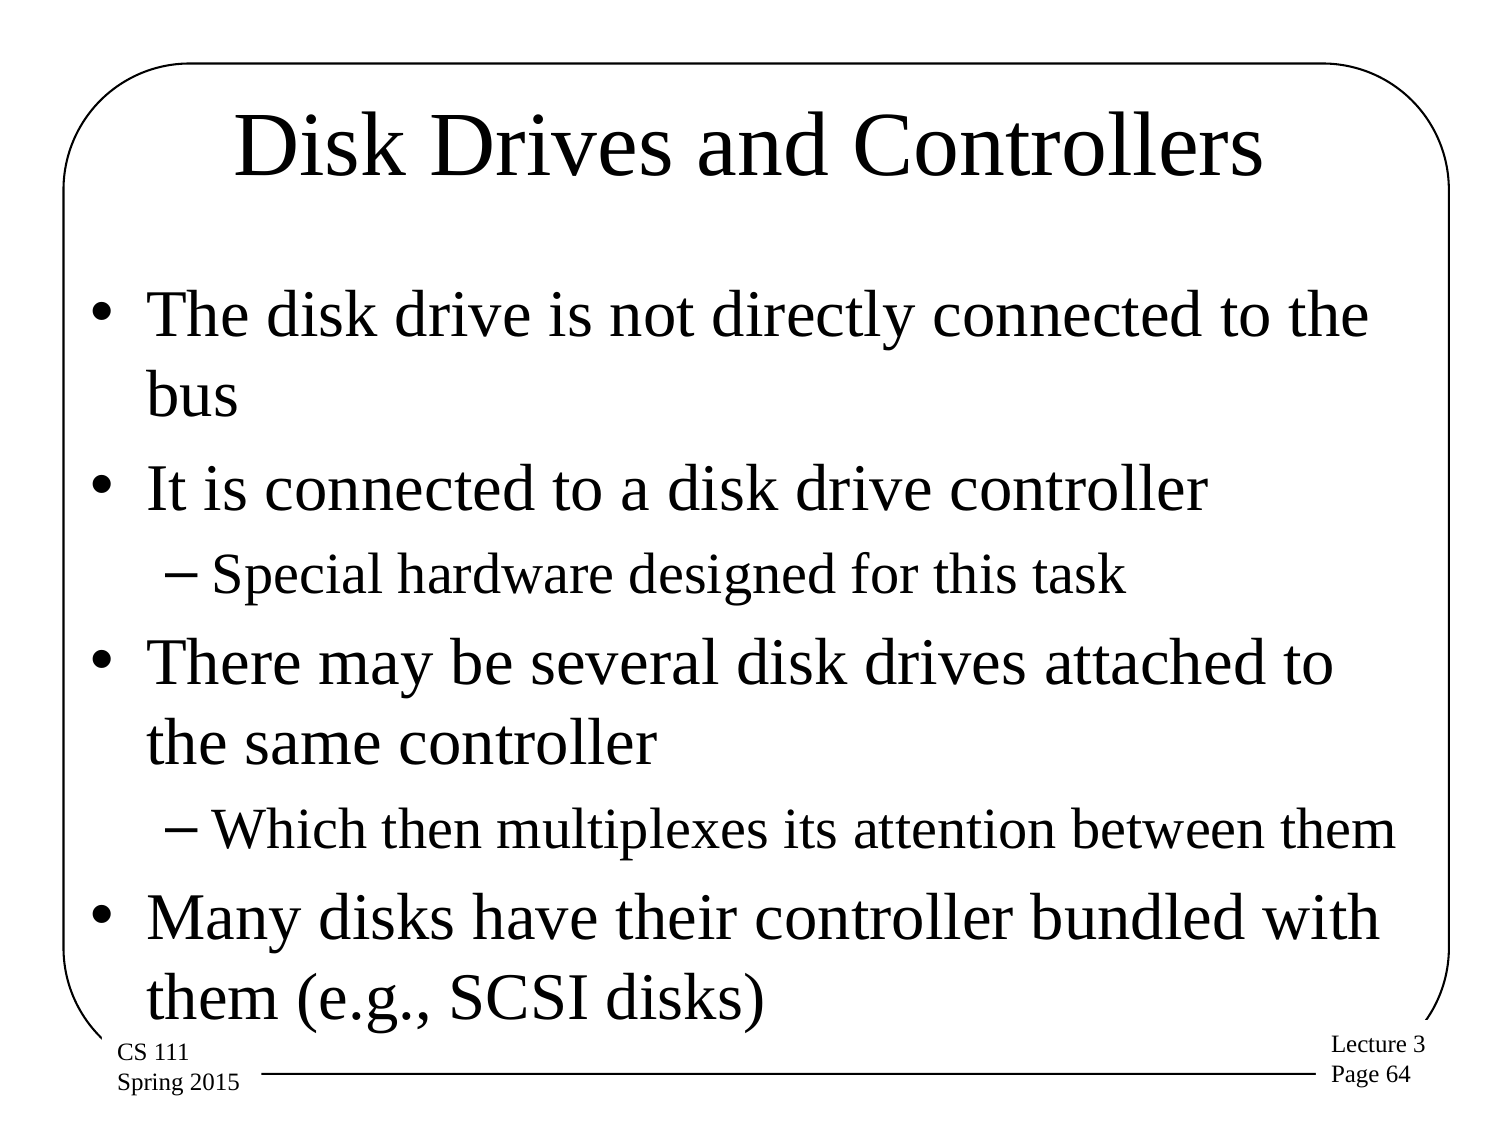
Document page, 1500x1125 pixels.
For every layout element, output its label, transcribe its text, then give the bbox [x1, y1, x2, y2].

title Disk Drives and Controllers [74, 44, 1426, 233]
list The disk drive is not directly connected to the bus It is connected to a disk drive controller Special hardware designed for this task There may be several disk drives attached to the same controller Which then multiplexes its attention between them Many disks have their controller bundled with them (e.g., SCSI disks) [74, 262, 1426, 1006]
